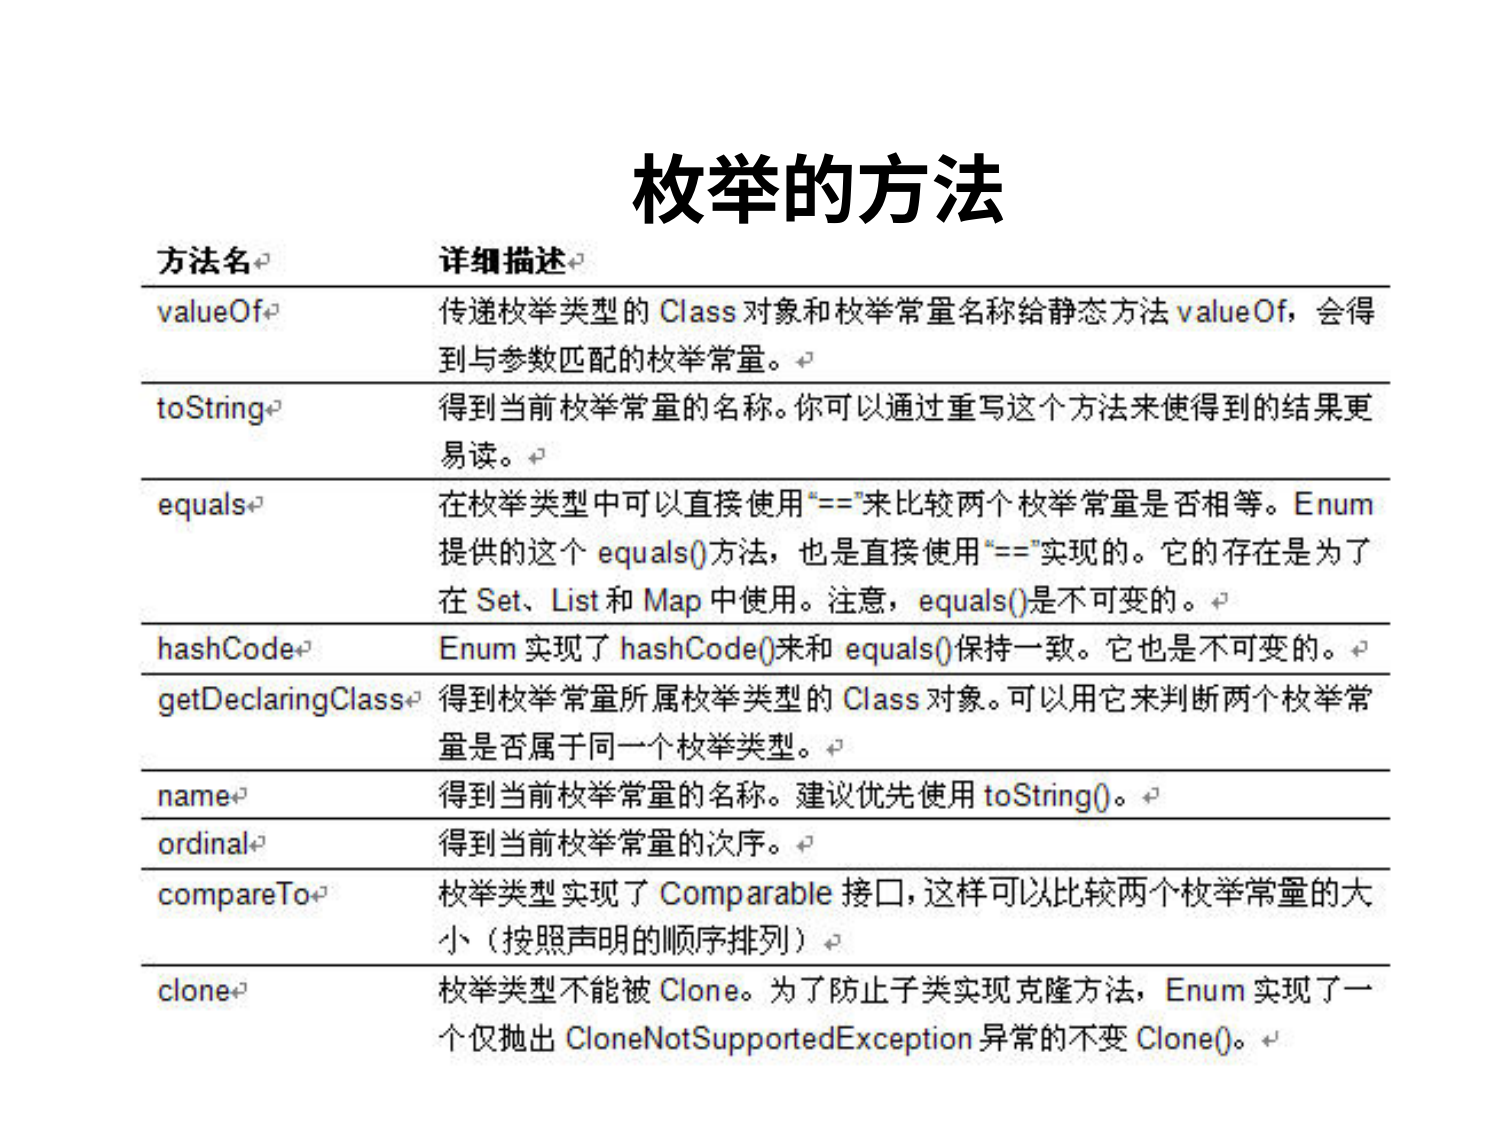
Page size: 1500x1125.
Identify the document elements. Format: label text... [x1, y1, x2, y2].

title 枚举的方法 [442, 123, 1195, 230]
picture [135, 231, 1400, 1068]
